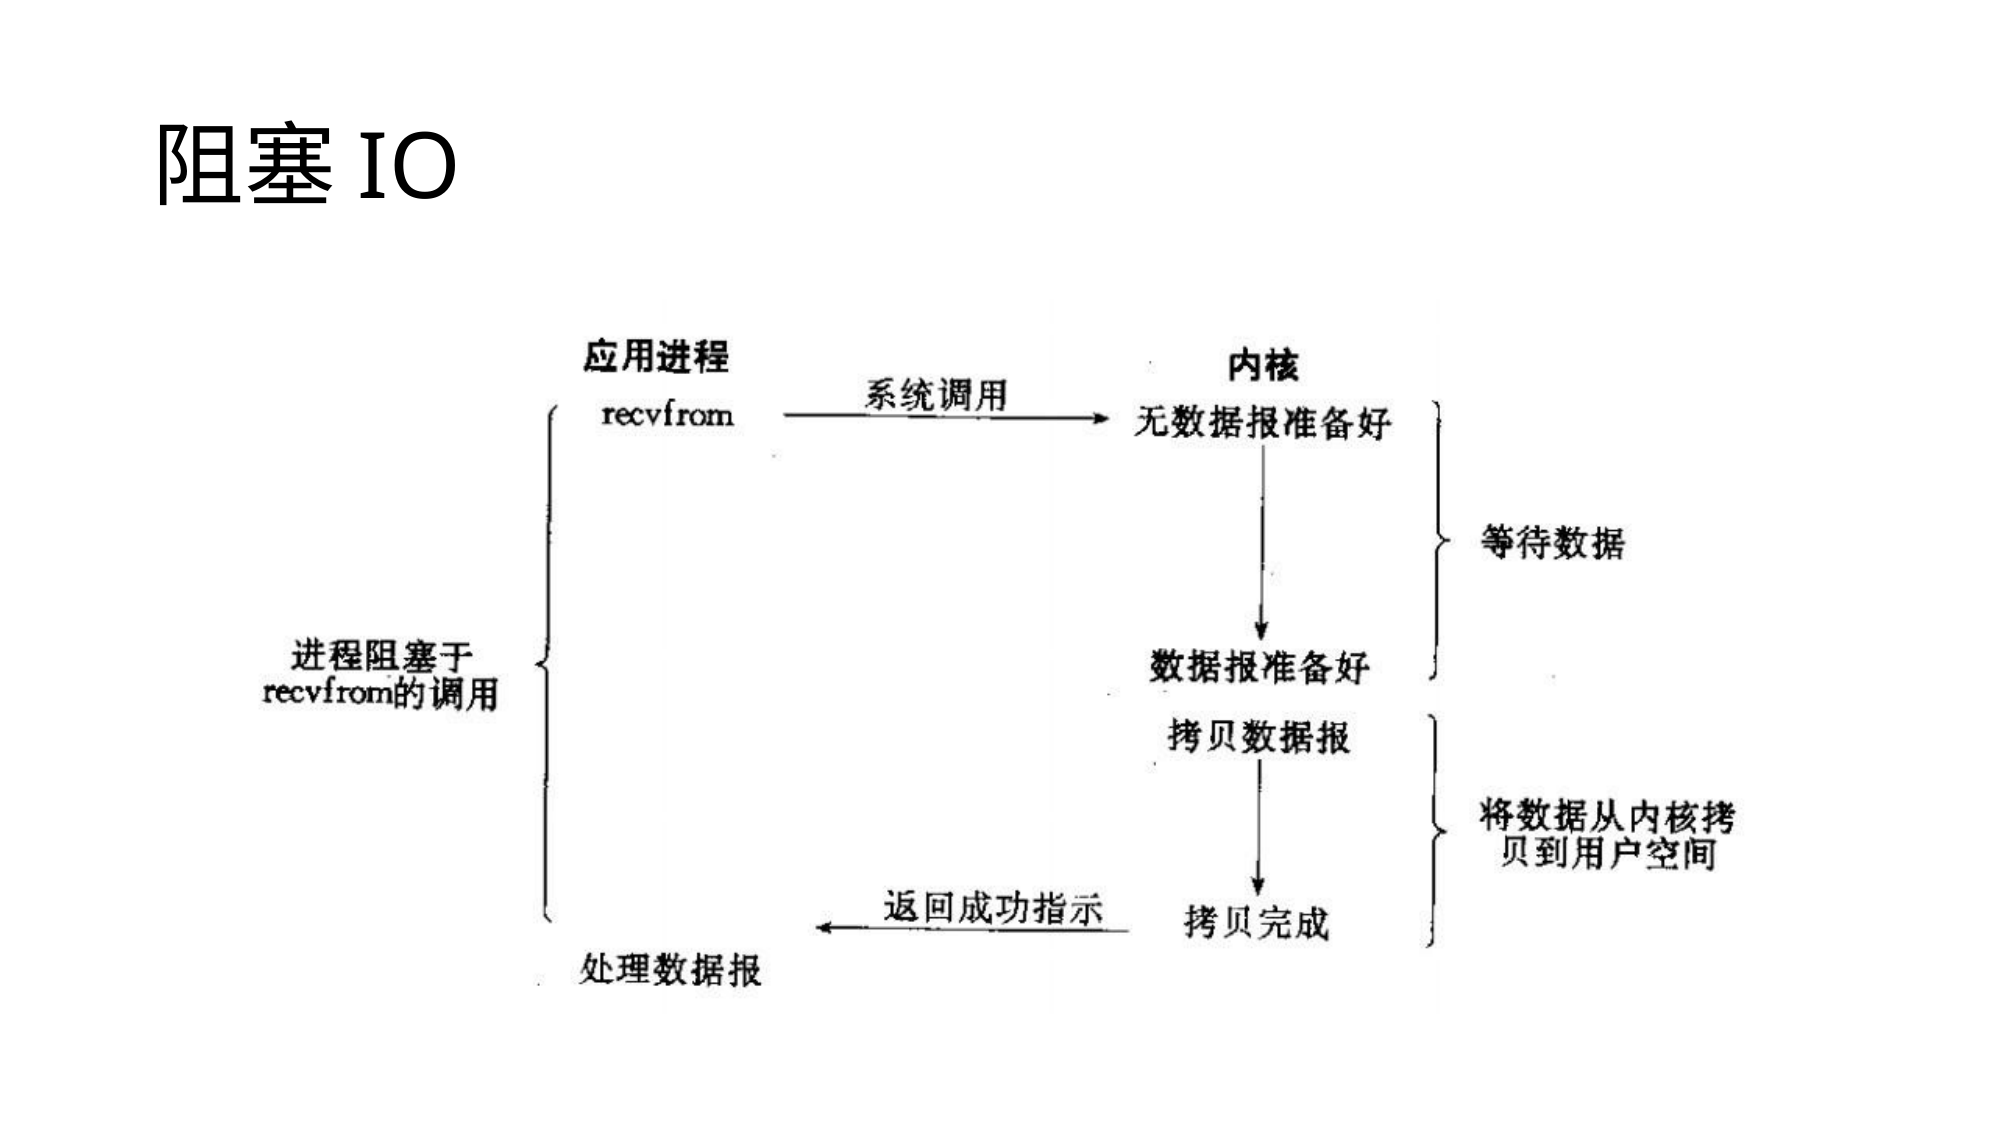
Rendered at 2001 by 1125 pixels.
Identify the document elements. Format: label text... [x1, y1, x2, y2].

title 阻塞IO [137, 59, 1863, 278]
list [209, 299, 1791, 1014]
